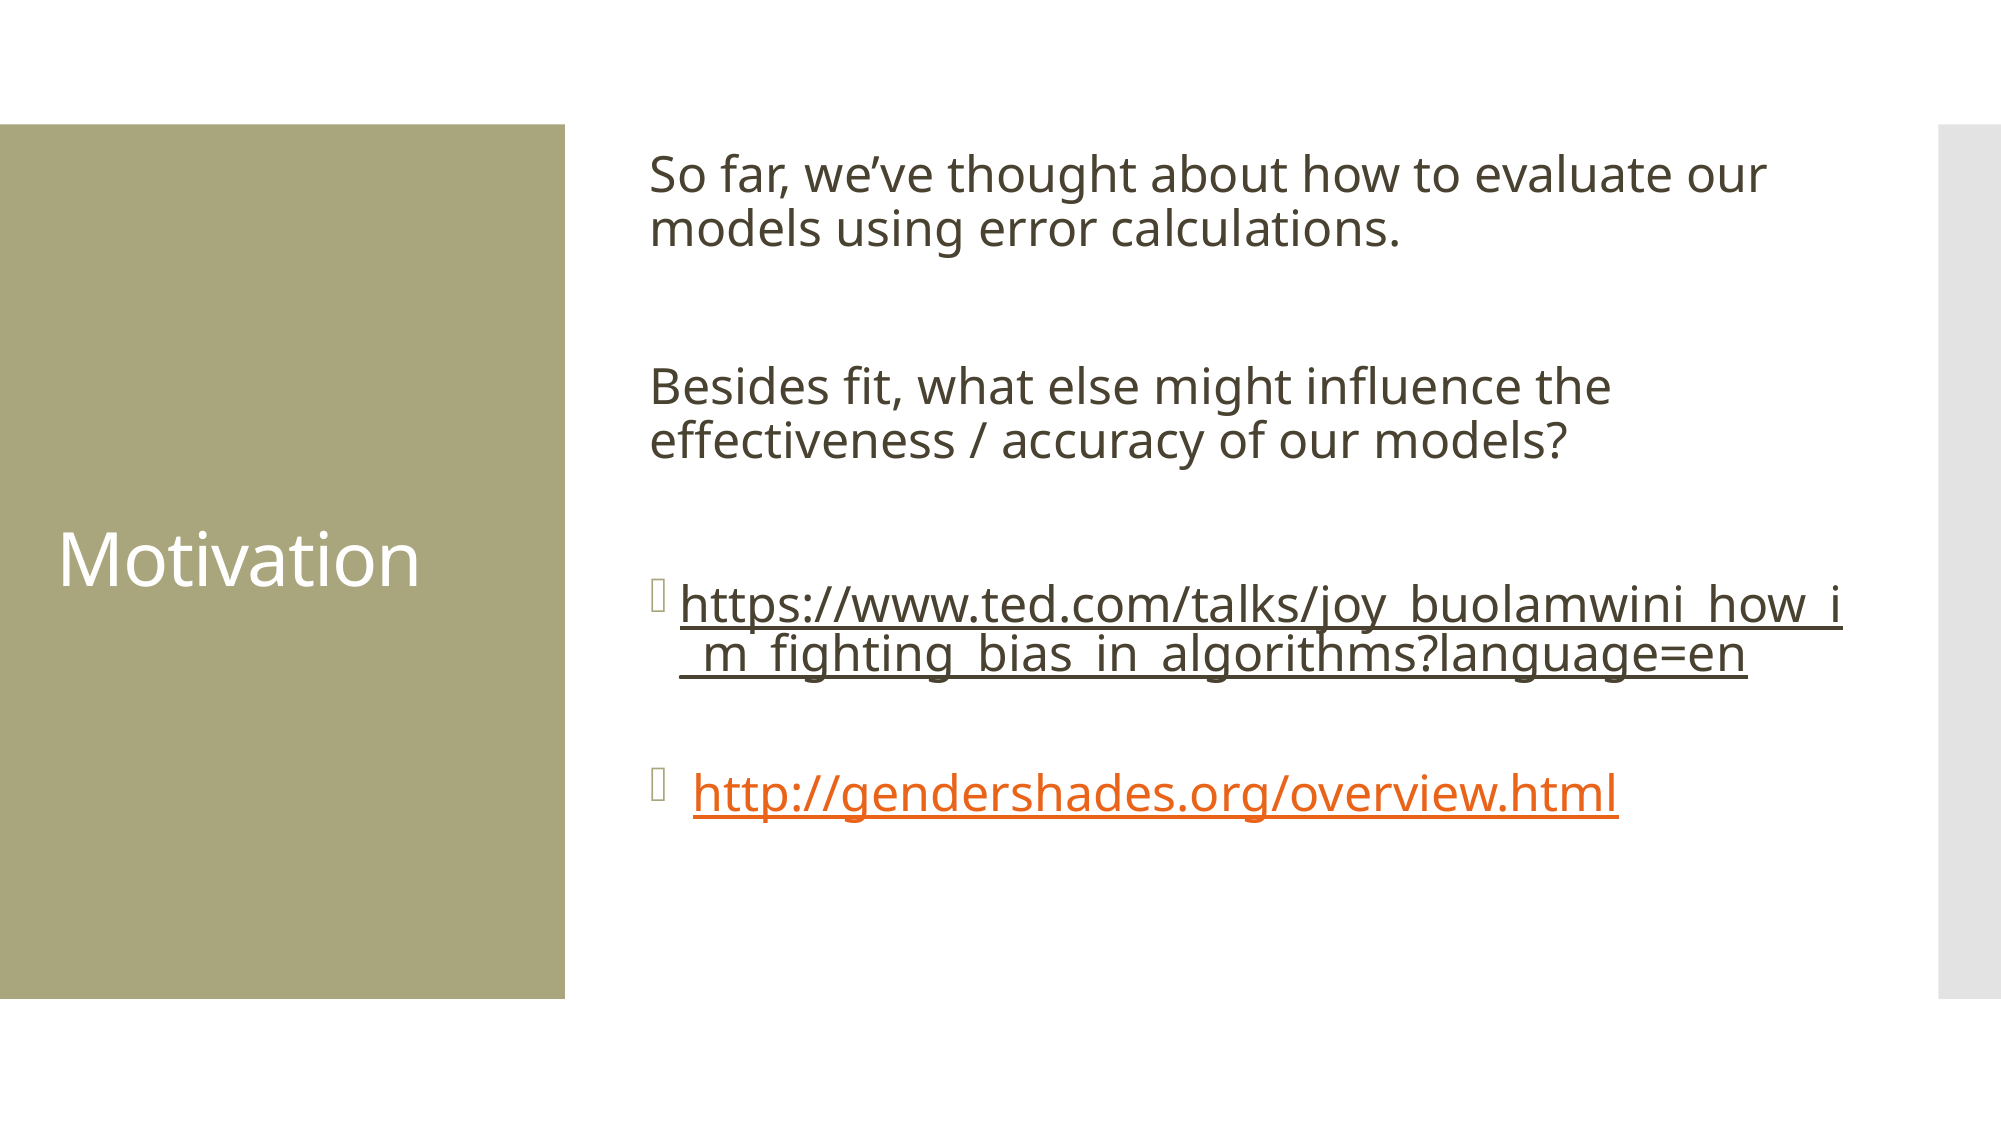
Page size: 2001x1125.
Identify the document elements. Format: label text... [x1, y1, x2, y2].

text_box So far, we’ve thought about how to evaluate our models using error calculations. Besides fit, what else might influence the effectiveness / accuracy of our models? https://www.ted.com/talks/joy_buolamwini_how_i_m_fighting_bias_in_algorithms?language=en http://gendershades.org/overview.html [634, 141, 1860, 994]
title Motivation [41, 184, 525, 940]
text_box [583, 131, 1860, 1092]
